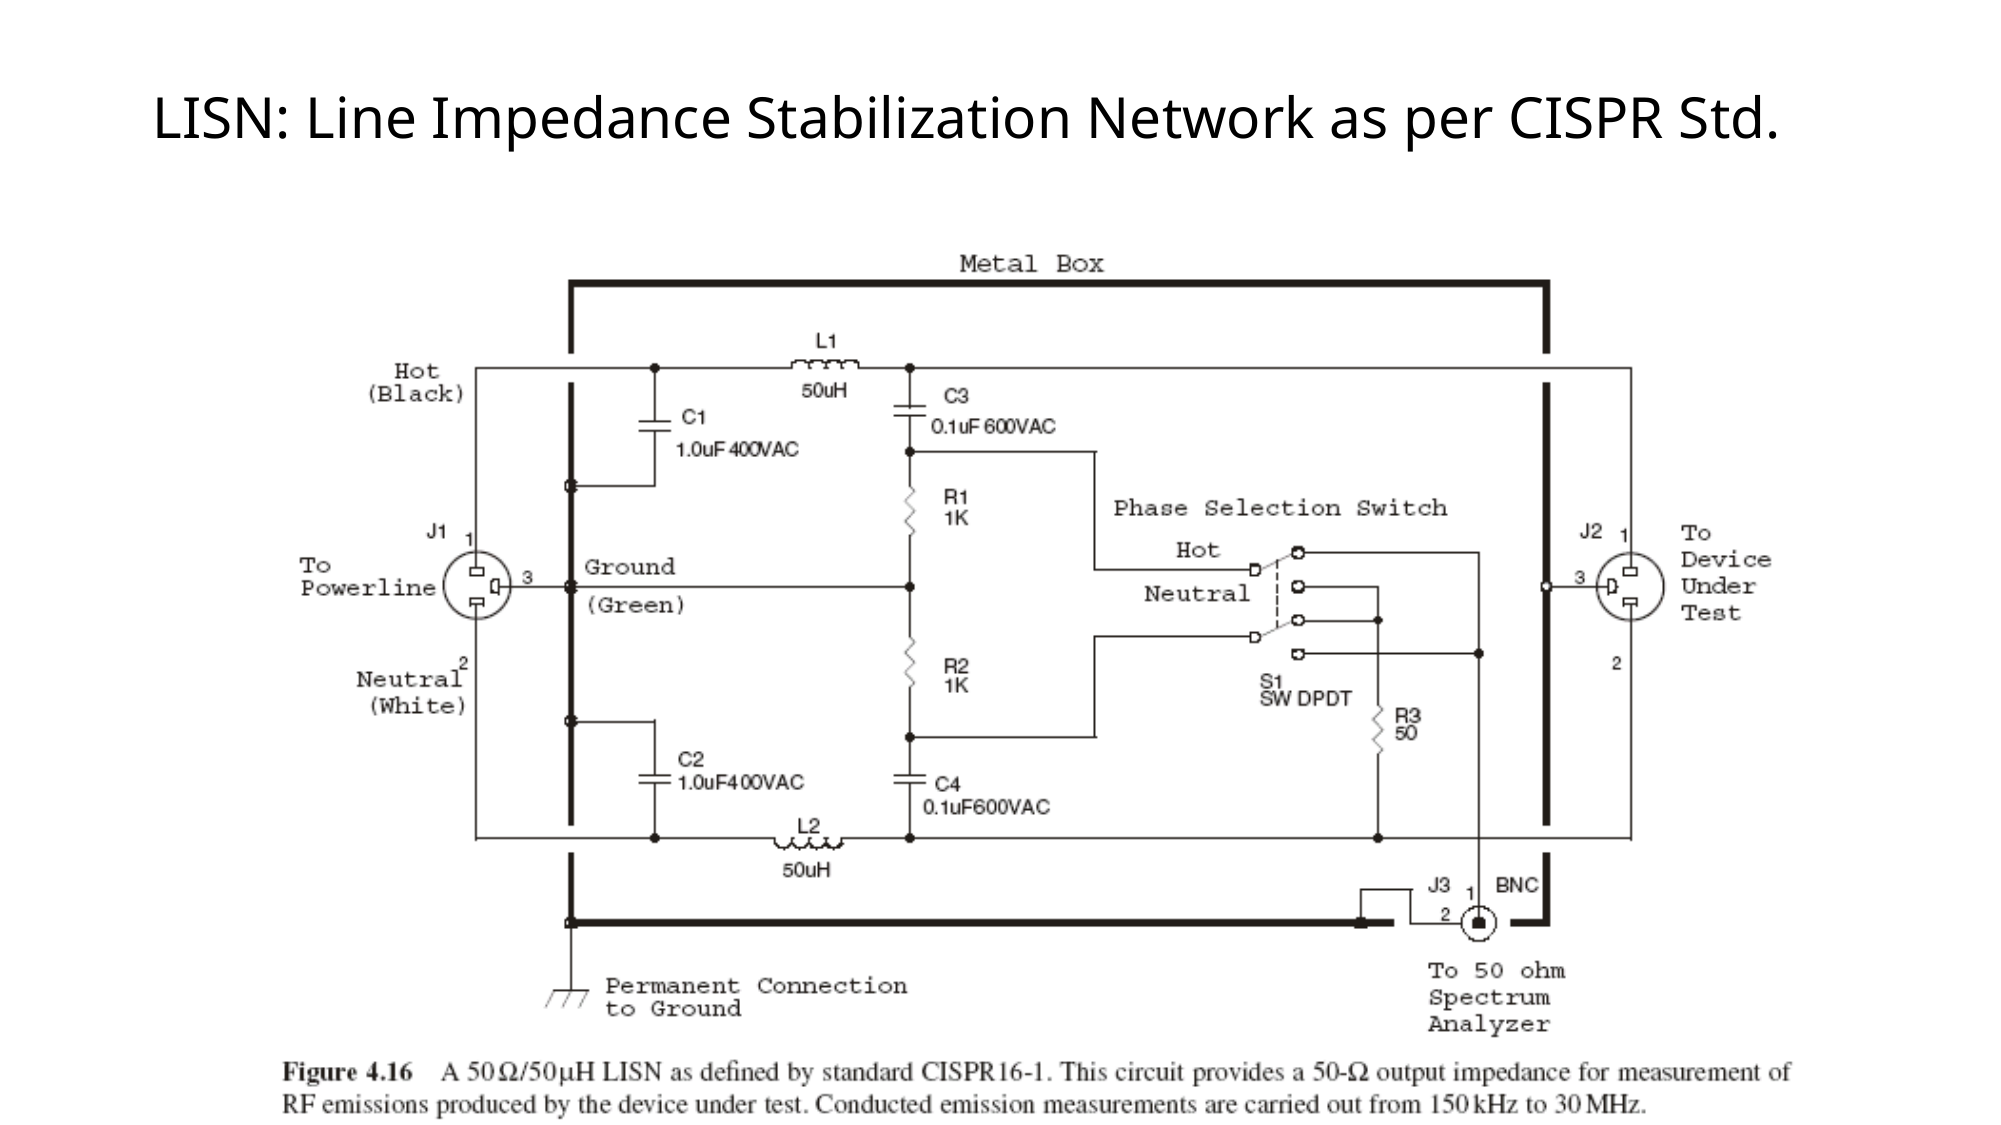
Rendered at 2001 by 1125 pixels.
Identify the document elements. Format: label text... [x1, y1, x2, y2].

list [268, 240, 1800, 1125]
title LISN: Line Impedance Stabilization Network as per CISPR Std. [137, 59, 1863, 182]
